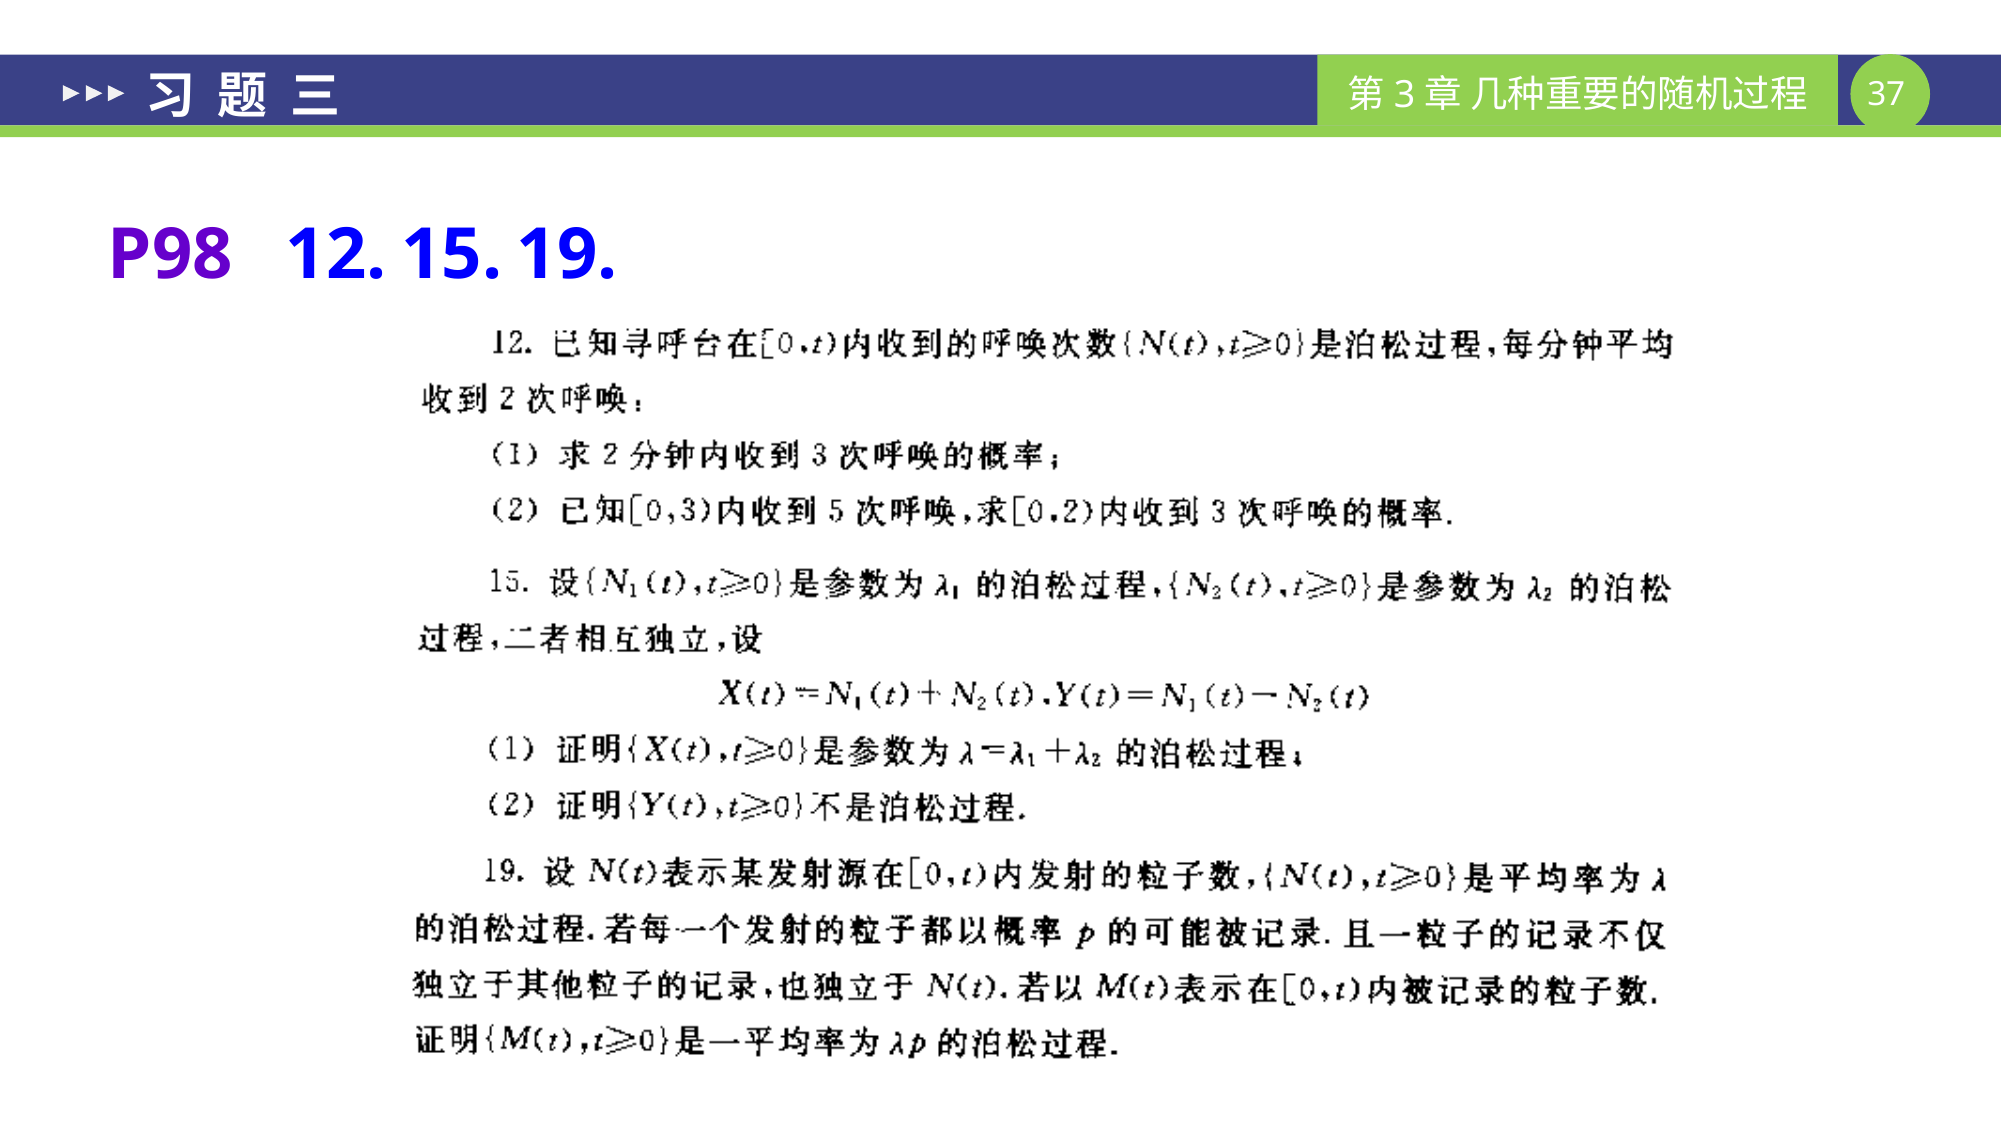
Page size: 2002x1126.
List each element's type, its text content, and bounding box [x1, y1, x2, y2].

picture [400, 846, 1722, 1068]
list P98 12. 15. 19. [87, 189, 1651, 303]
picture [400, 558, 1722, 828]
title 习 题 三 [125, 51, 1351, 136]
picture [400, 314, 1722, 535]
